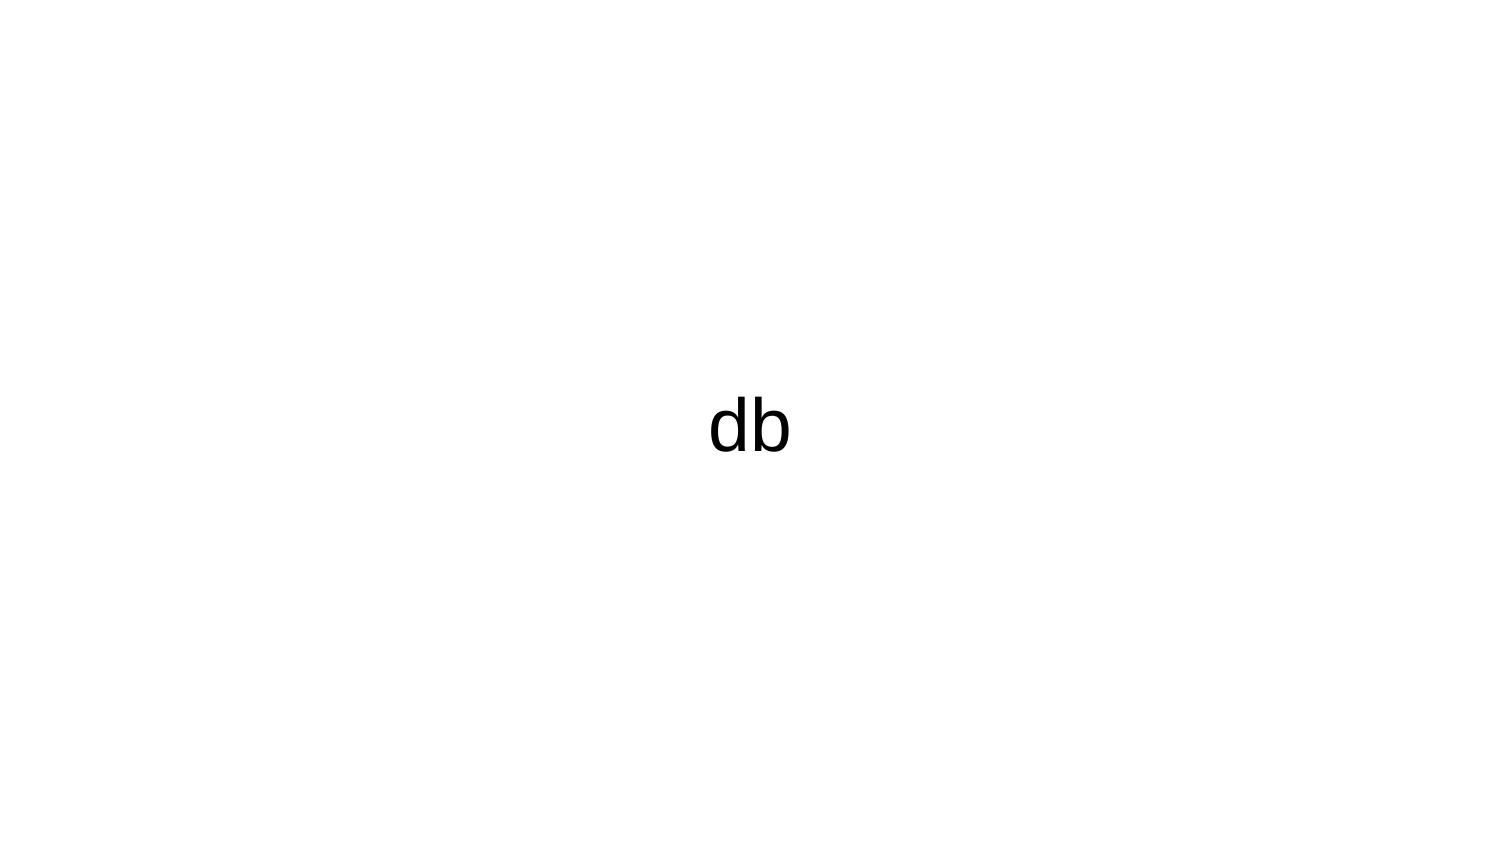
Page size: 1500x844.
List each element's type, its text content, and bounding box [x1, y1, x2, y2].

title db [51, 352, 1449, 491]
